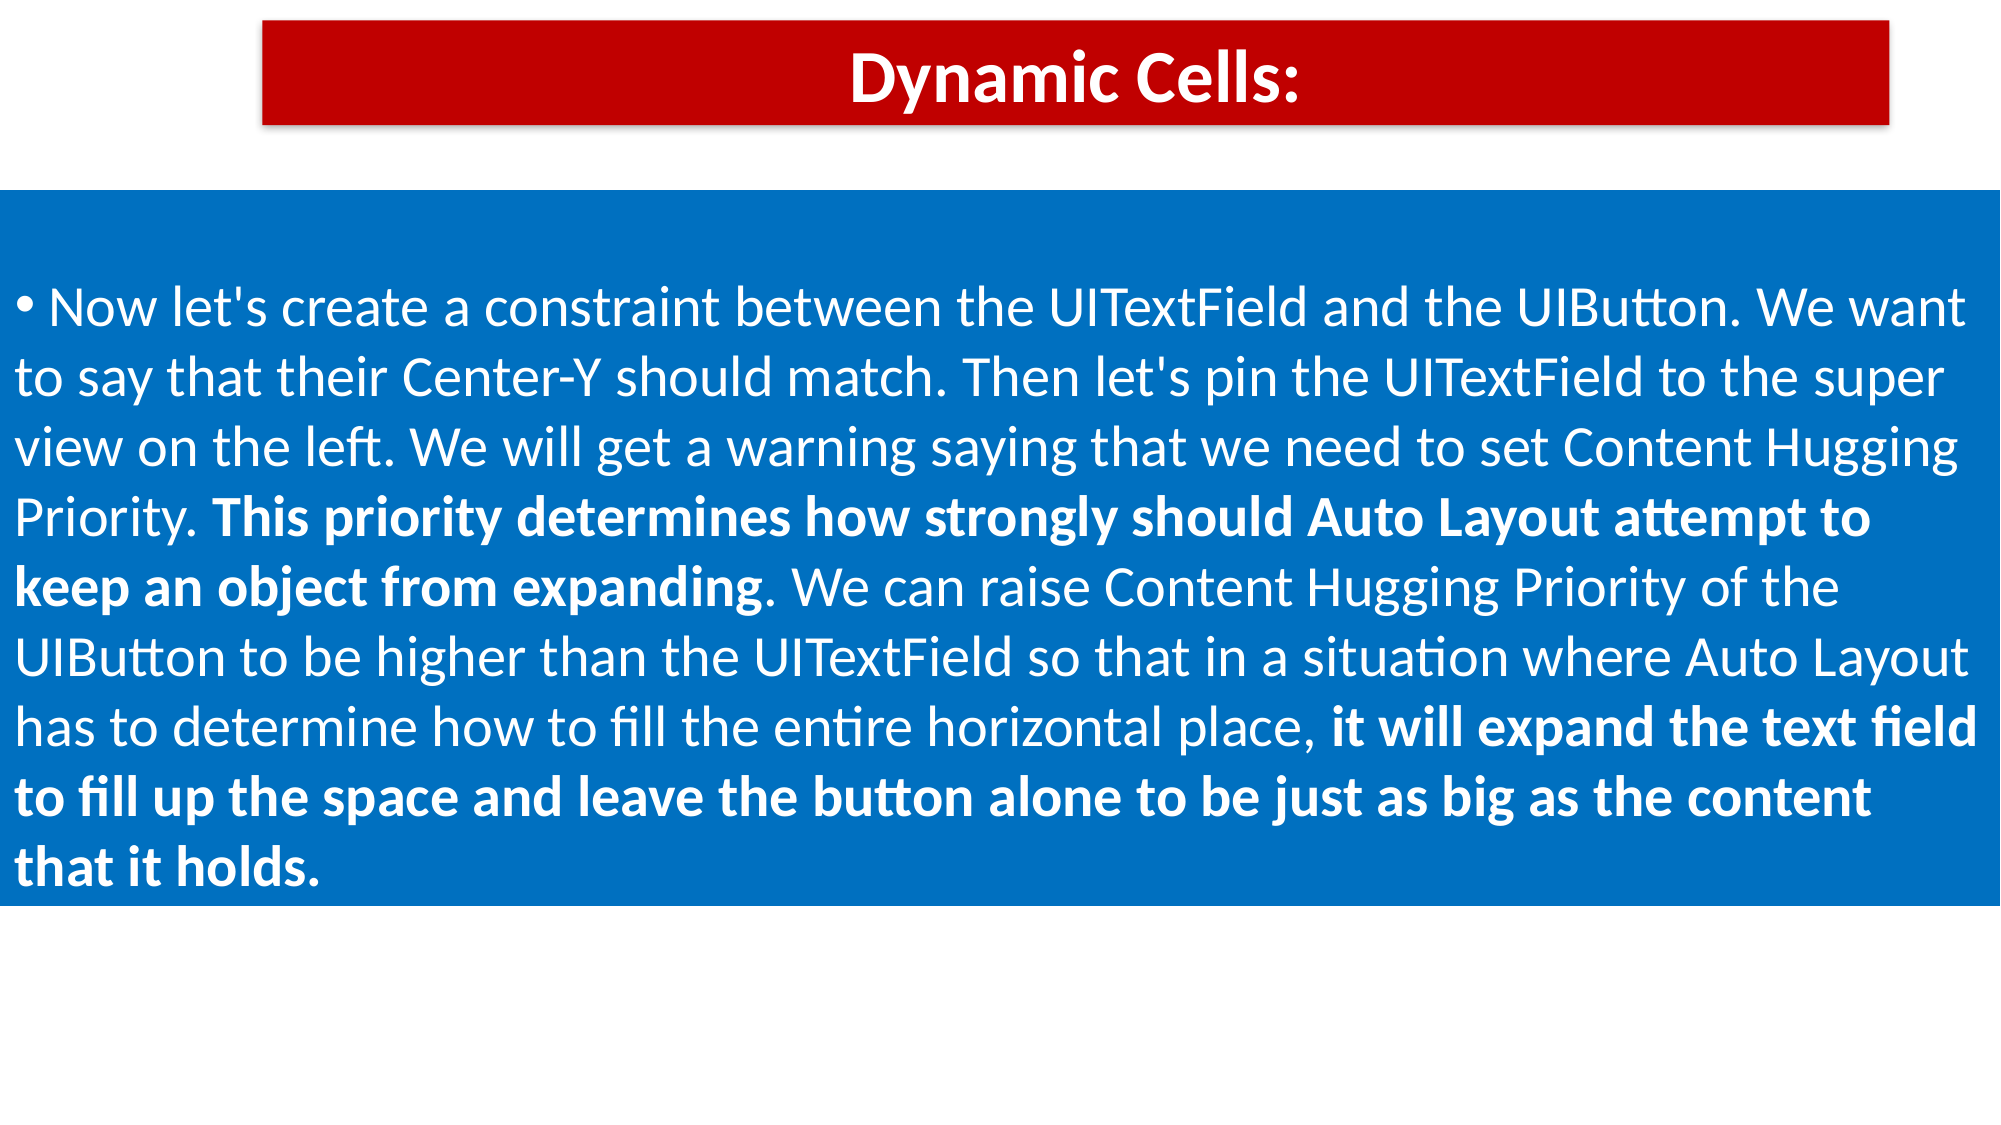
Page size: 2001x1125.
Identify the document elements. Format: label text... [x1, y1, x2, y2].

text_box Dynamic Cells: [262, 20, 1890, 126]
text_box Now let's create a constraint between the UITextField and the UIButton. We want to say that their Center-Y should match. Then let's pin the UITextField to the super view on the left. We will get a warning saying that we need to set Content Hugging Priority. This priority determines how strongly should Auto Layout attempt to keep an object from expanding. We can raise Content Hugging Priority of the UIButton to be higher than the UITextField so that in a situation where Auto Layout has to determine how to fill the entire horizontal place, it will expand the text field to fill up the space and leave the button alone to be just as big as the content that it holds. [0, 190, 2000, 906]
